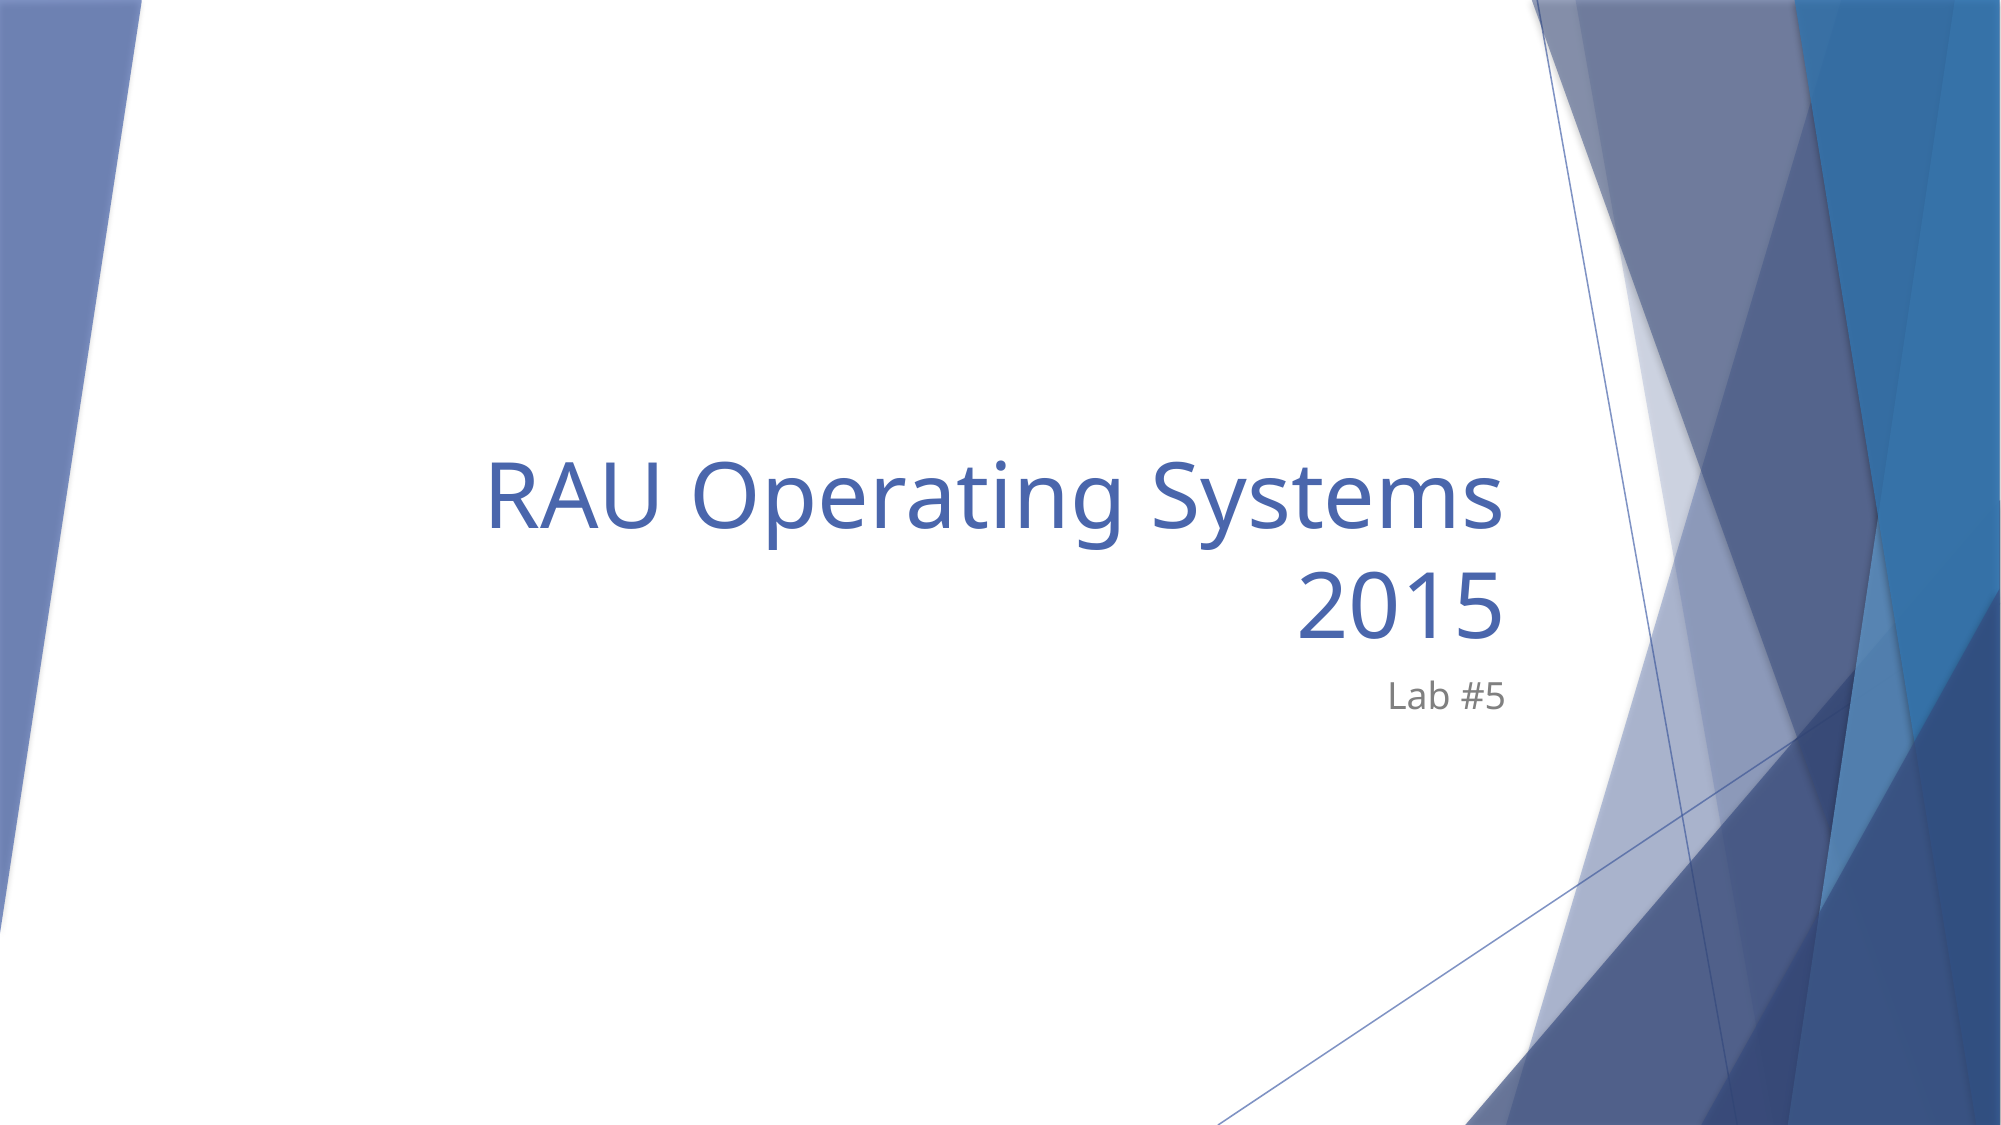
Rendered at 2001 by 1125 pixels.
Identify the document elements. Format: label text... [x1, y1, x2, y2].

title RAU Operating Systems 2015 [247, 394, 1522, 664]
subtitle Lab #5 [247, 664, 1522, 845]
